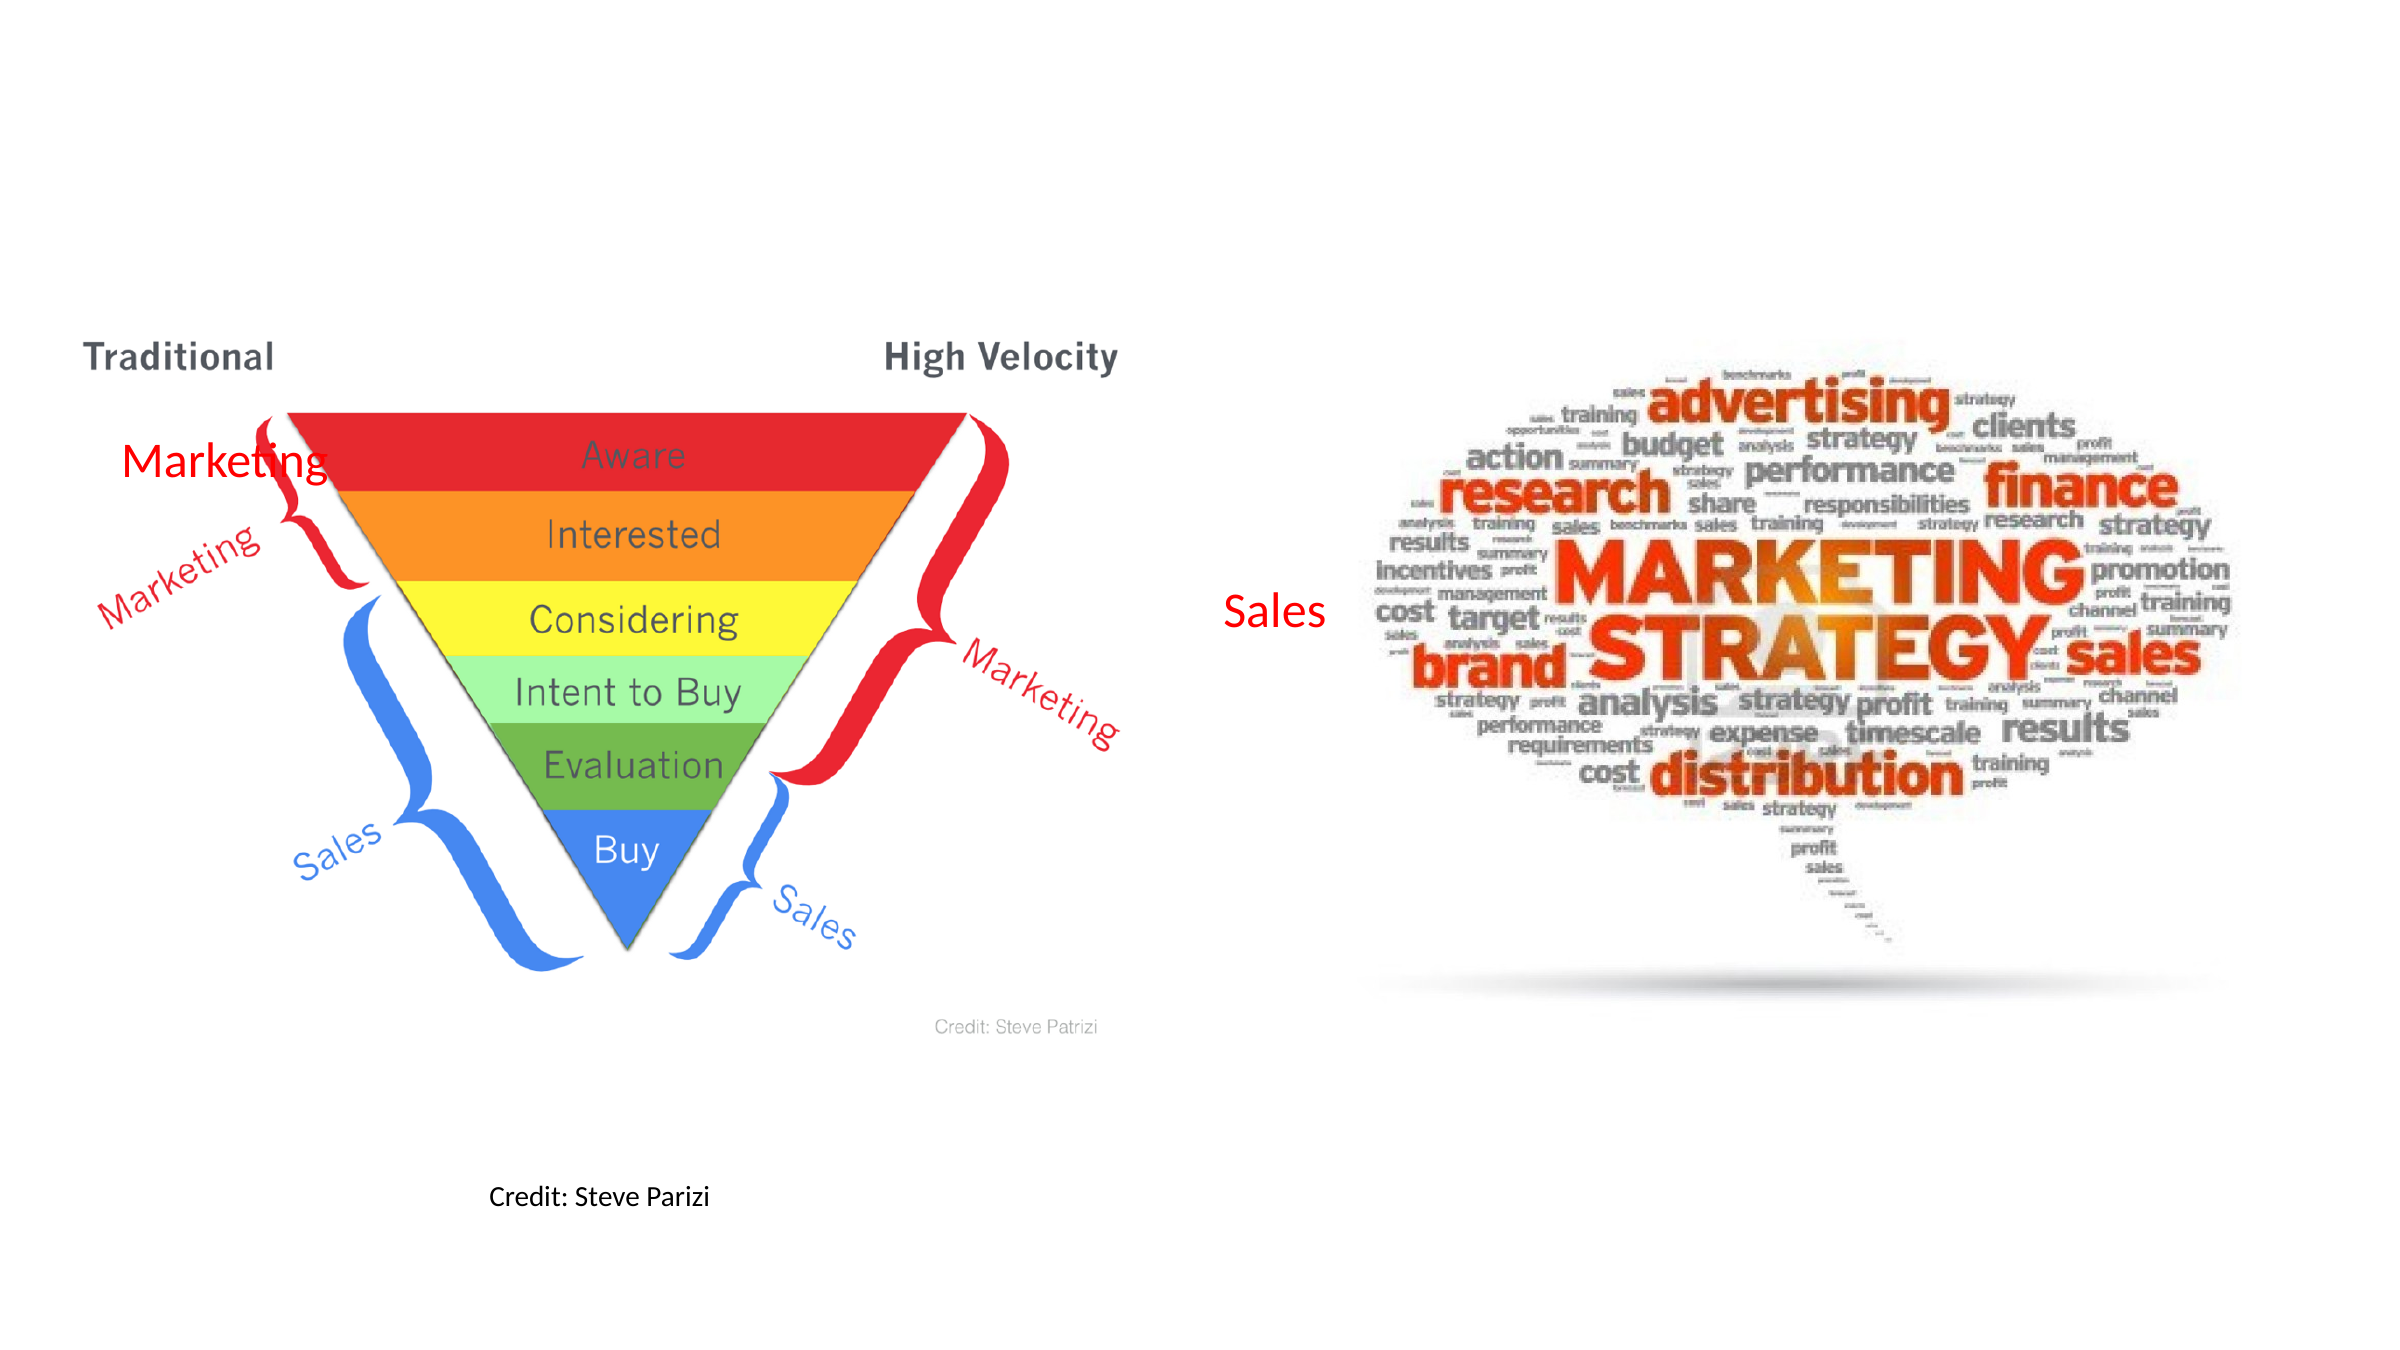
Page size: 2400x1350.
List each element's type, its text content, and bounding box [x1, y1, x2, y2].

text_box Sales [1208, 524, 1269, 645]
picture [74, 299, 1126, 1051]
text_box Credit: Steve Parizi [474, 1124, 726, 1220]
picture [1274, 299, 2326, 1051]
